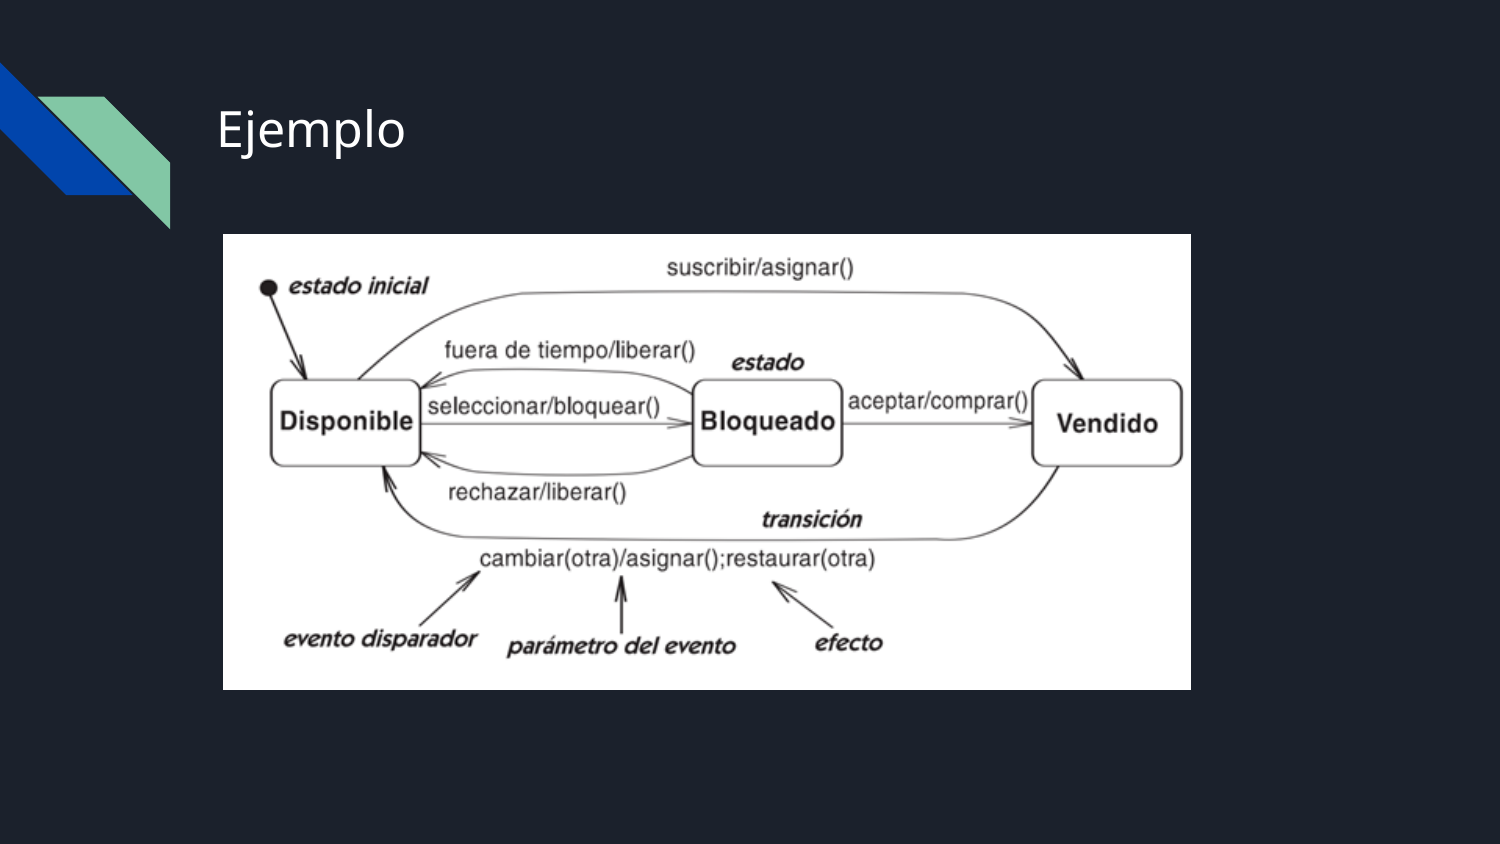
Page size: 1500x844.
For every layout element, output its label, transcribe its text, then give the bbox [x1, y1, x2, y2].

picture [222, 234, 1191, 690]
title Ejemplo [201, 82, 712, 199]
